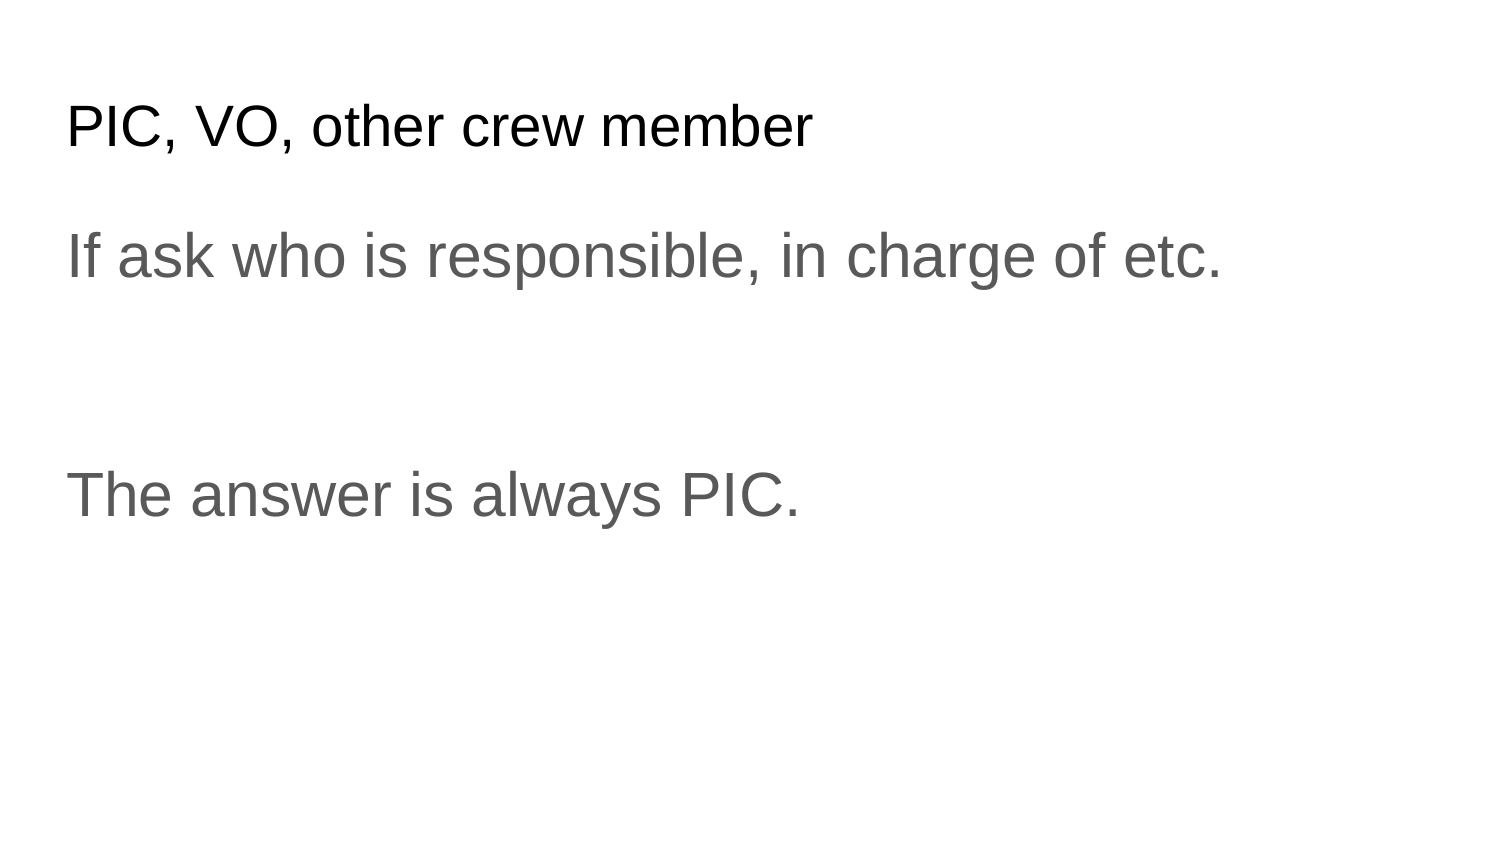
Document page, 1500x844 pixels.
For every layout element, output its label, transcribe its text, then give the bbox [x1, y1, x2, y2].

list If ask who is responsible, in charge of etc. The answer is always PIC. [51, 189, 1449, 750]
title PIC, VO, other crew member [51, 72, 1449, 167]
